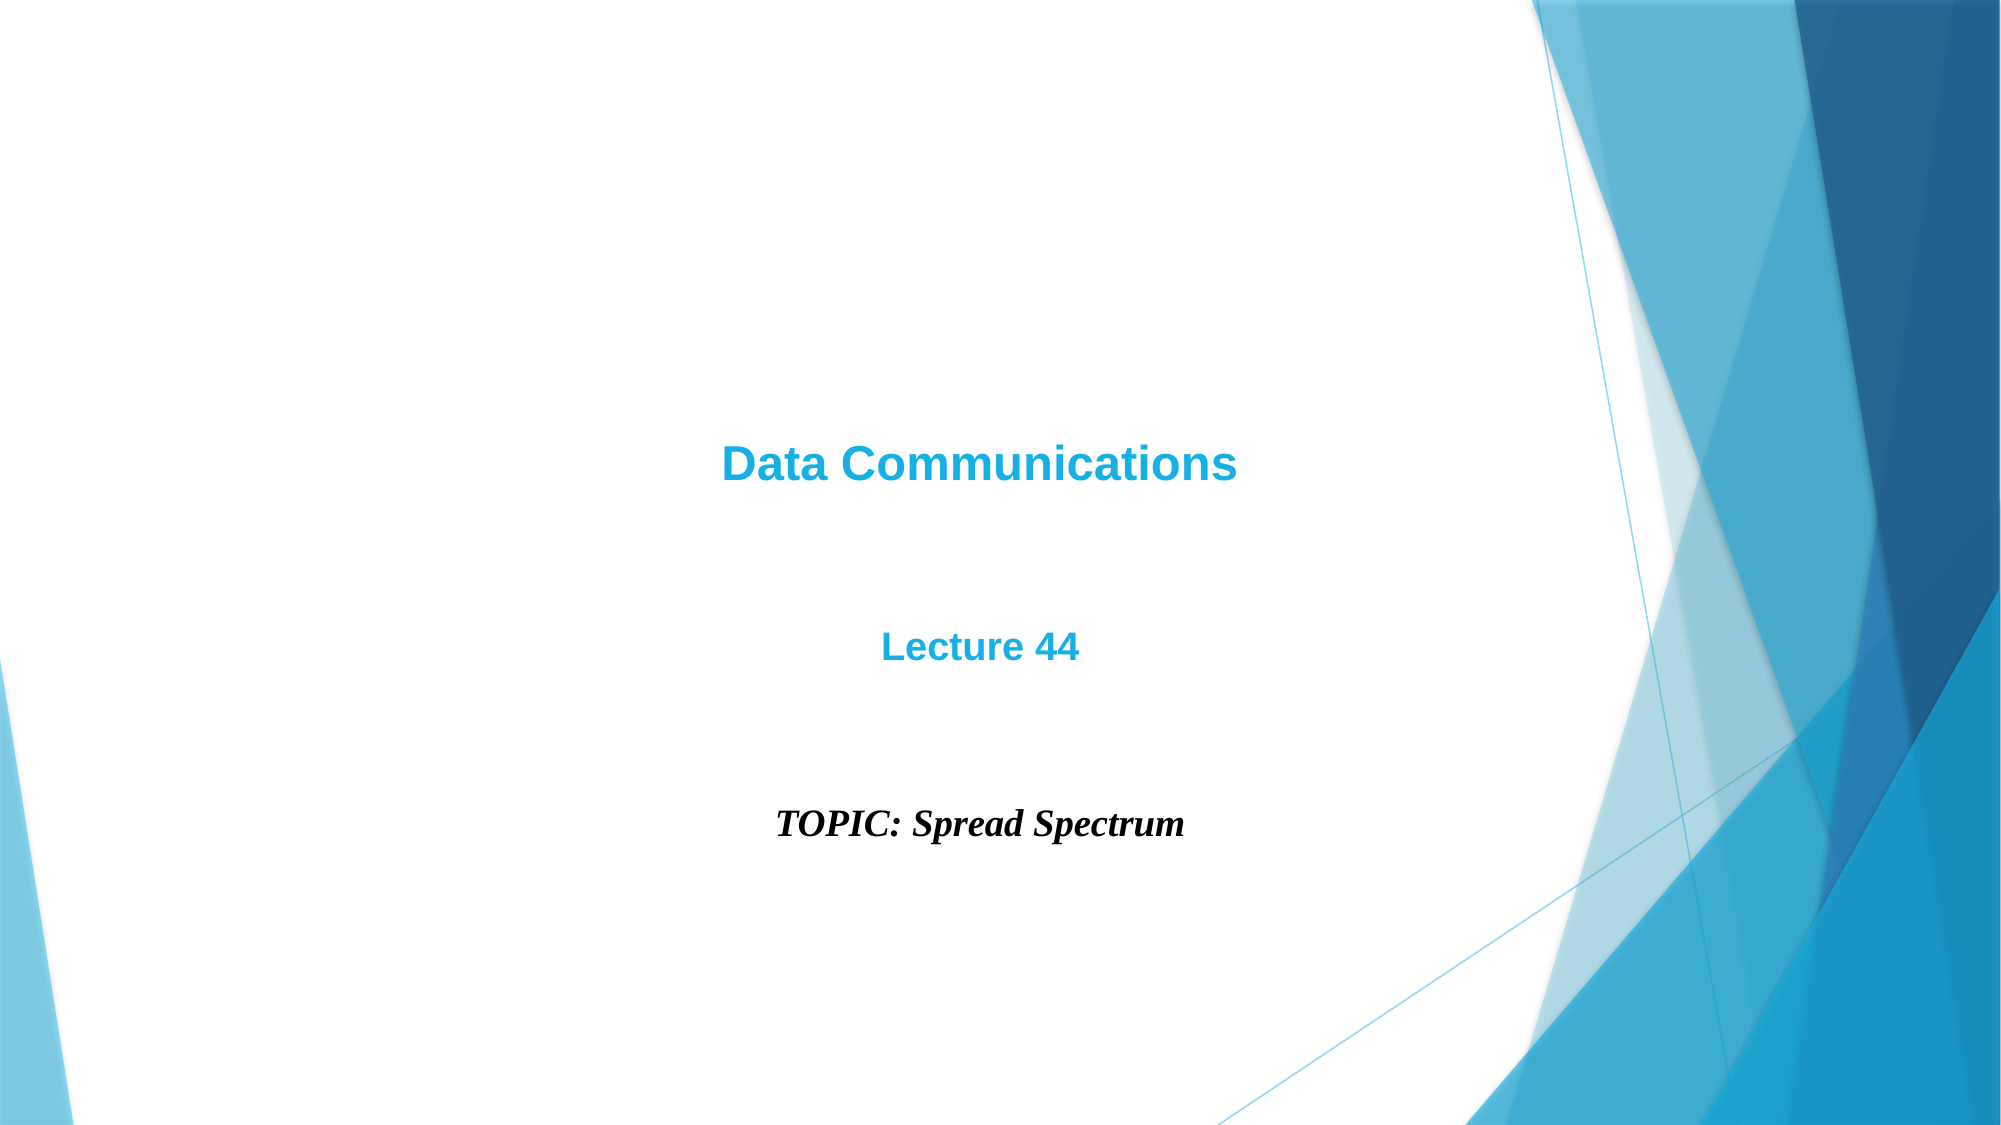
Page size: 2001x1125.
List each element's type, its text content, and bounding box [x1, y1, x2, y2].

text_box Data Communications Lecture 44 TOPIC: Spread Spectrum [431, 264, 1529, 941]
